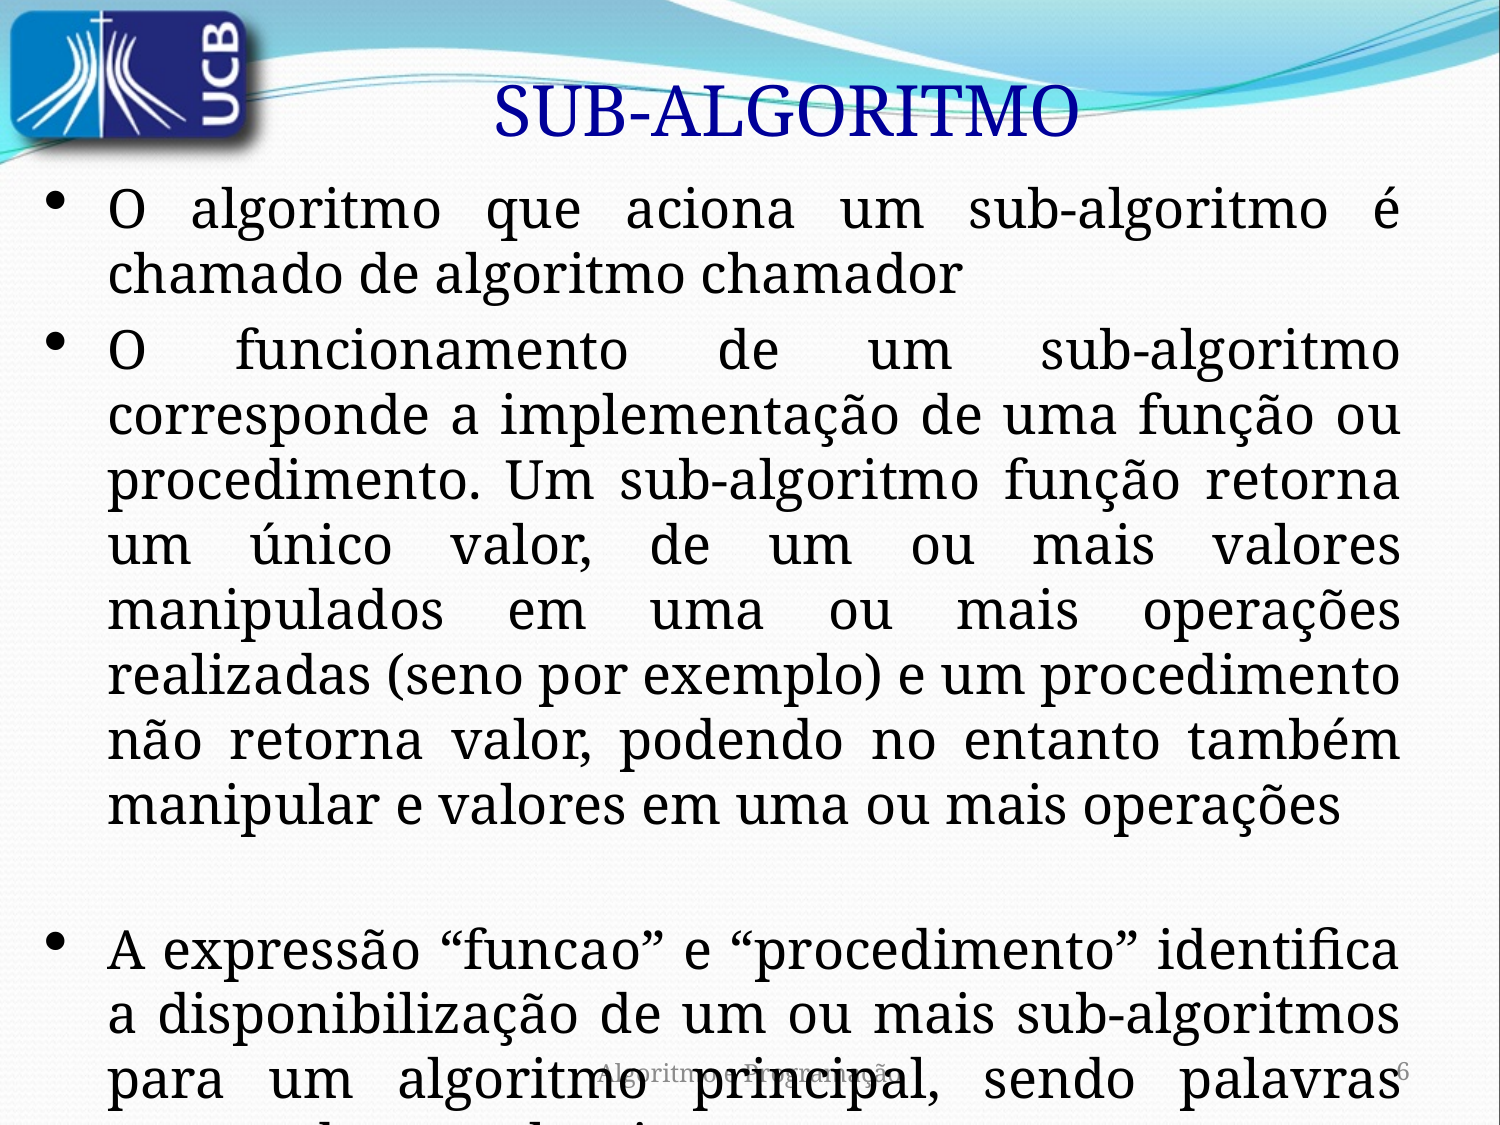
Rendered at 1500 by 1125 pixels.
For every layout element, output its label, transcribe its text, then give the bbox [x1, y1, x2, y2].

picture [0, 0, 1500, 1125]
text_box SUB-ALGORITMO [88, 64, 1489, 153]
text_box Algoritmo e Programação [512, 1055, 988, 1103]
text_box 1 [1074, 1042, 1425, 1103]
text_box O algoritmo que aciona um sub-algoritmo é chamado de algoritmo chamador O funcionamento de um sub-algoritmo corresponde a implementação de uma função ou procedimento. Um sub-algoritmo função retorna um único valor, de um ou mais valores manipulados em uma ou mais operações realizadas (seno por exemplo) e um procedimento não retorna valor, podendo no entanto também manipular e valores em uma ou mais operações A expressão “funcao” e “procedimento” identifica a disponibilização de um ou mais sub-algoritmos para um algoritmo principal, sendo palavras reservadas em algoritmo. [0, 167, 1418, 1055]
